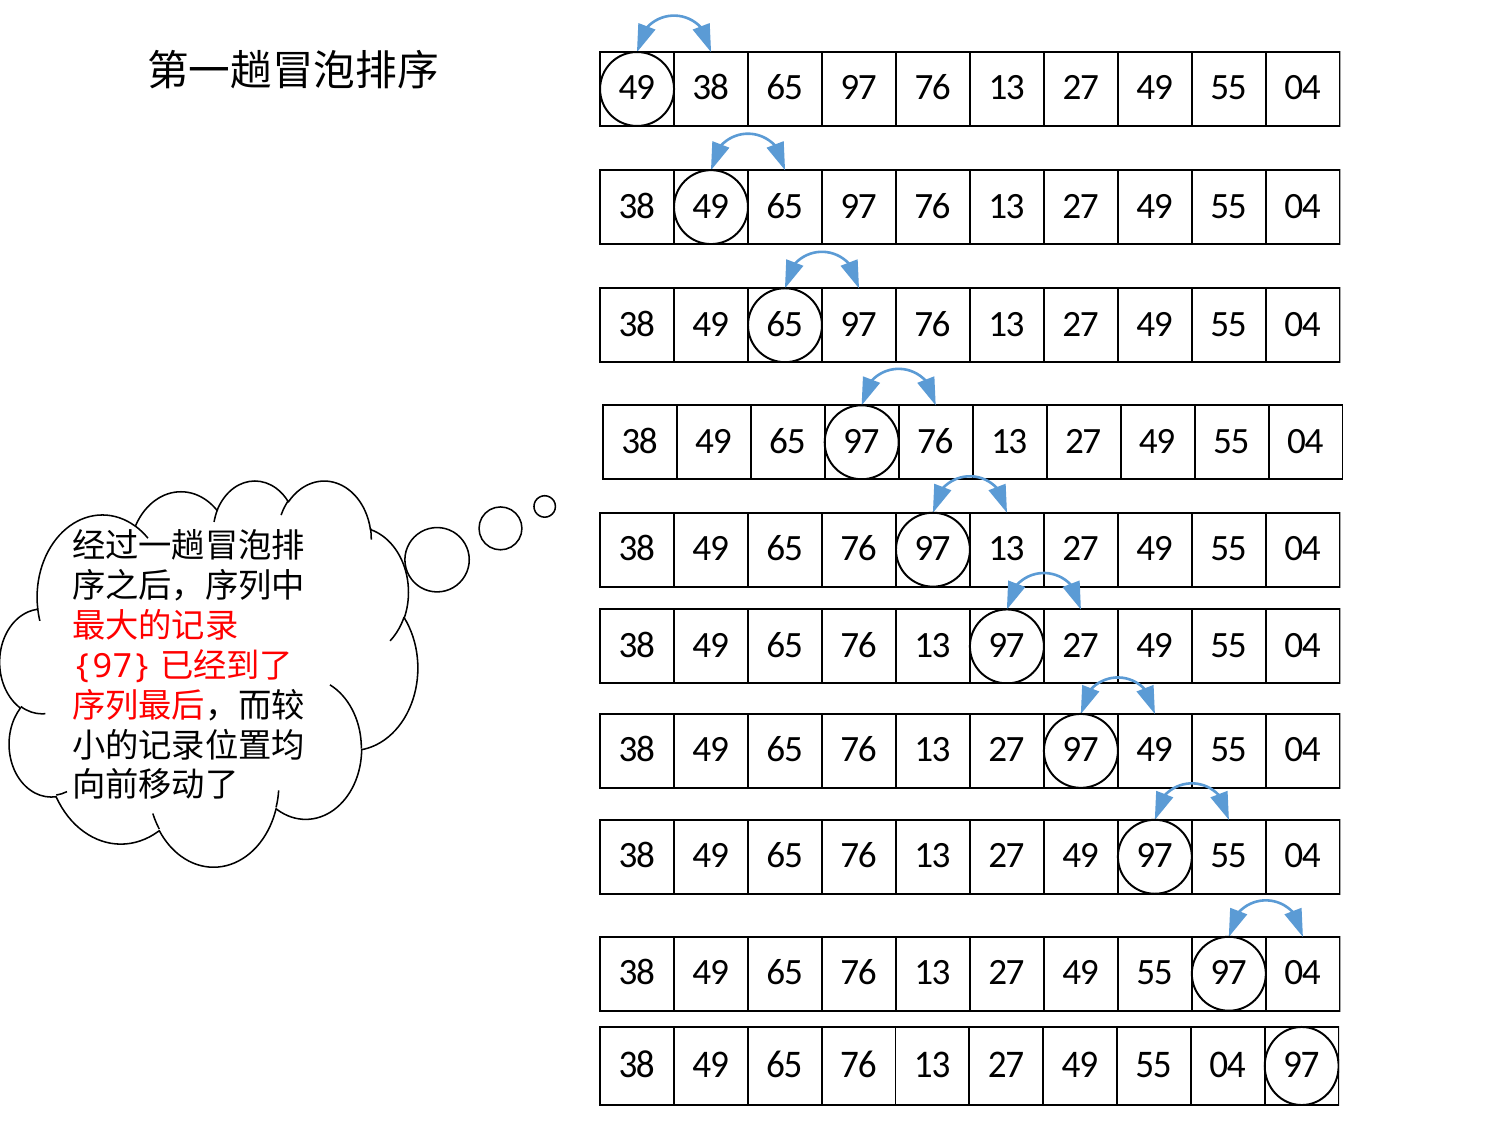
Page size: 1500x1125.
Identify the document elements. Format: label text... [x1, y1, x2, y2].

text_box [596, 219, 1341, 337]
text_box 经过一趟冒泡排序之后，序列中最大的记录{97}已经到了序列最后，而较小的记录位置均向前移动了 [479, 506, 522, 550]
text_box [596, 645, 1341, 750]
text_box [596, 751, 1341, 867]
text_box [596, 444, 1341, 540]
text_box 经过一趟冒泡排序之后，序列中最大的记录{97}已经到了序列最后，而较小的记录位置均向前移动了 [0, 481, 470, 868]
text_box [596, 540, 1341, 644]
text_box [596, 868, 1341, 1012]
text_box 第一趟冒泡排序 [88, 61, 462, 102]
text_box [596, 0, 1341, 101]
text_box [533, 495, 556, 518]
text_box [596, 1022, 1340, 1107]
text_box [596, 101, 1341, 219]
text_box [598, 336, 1344, 445]
